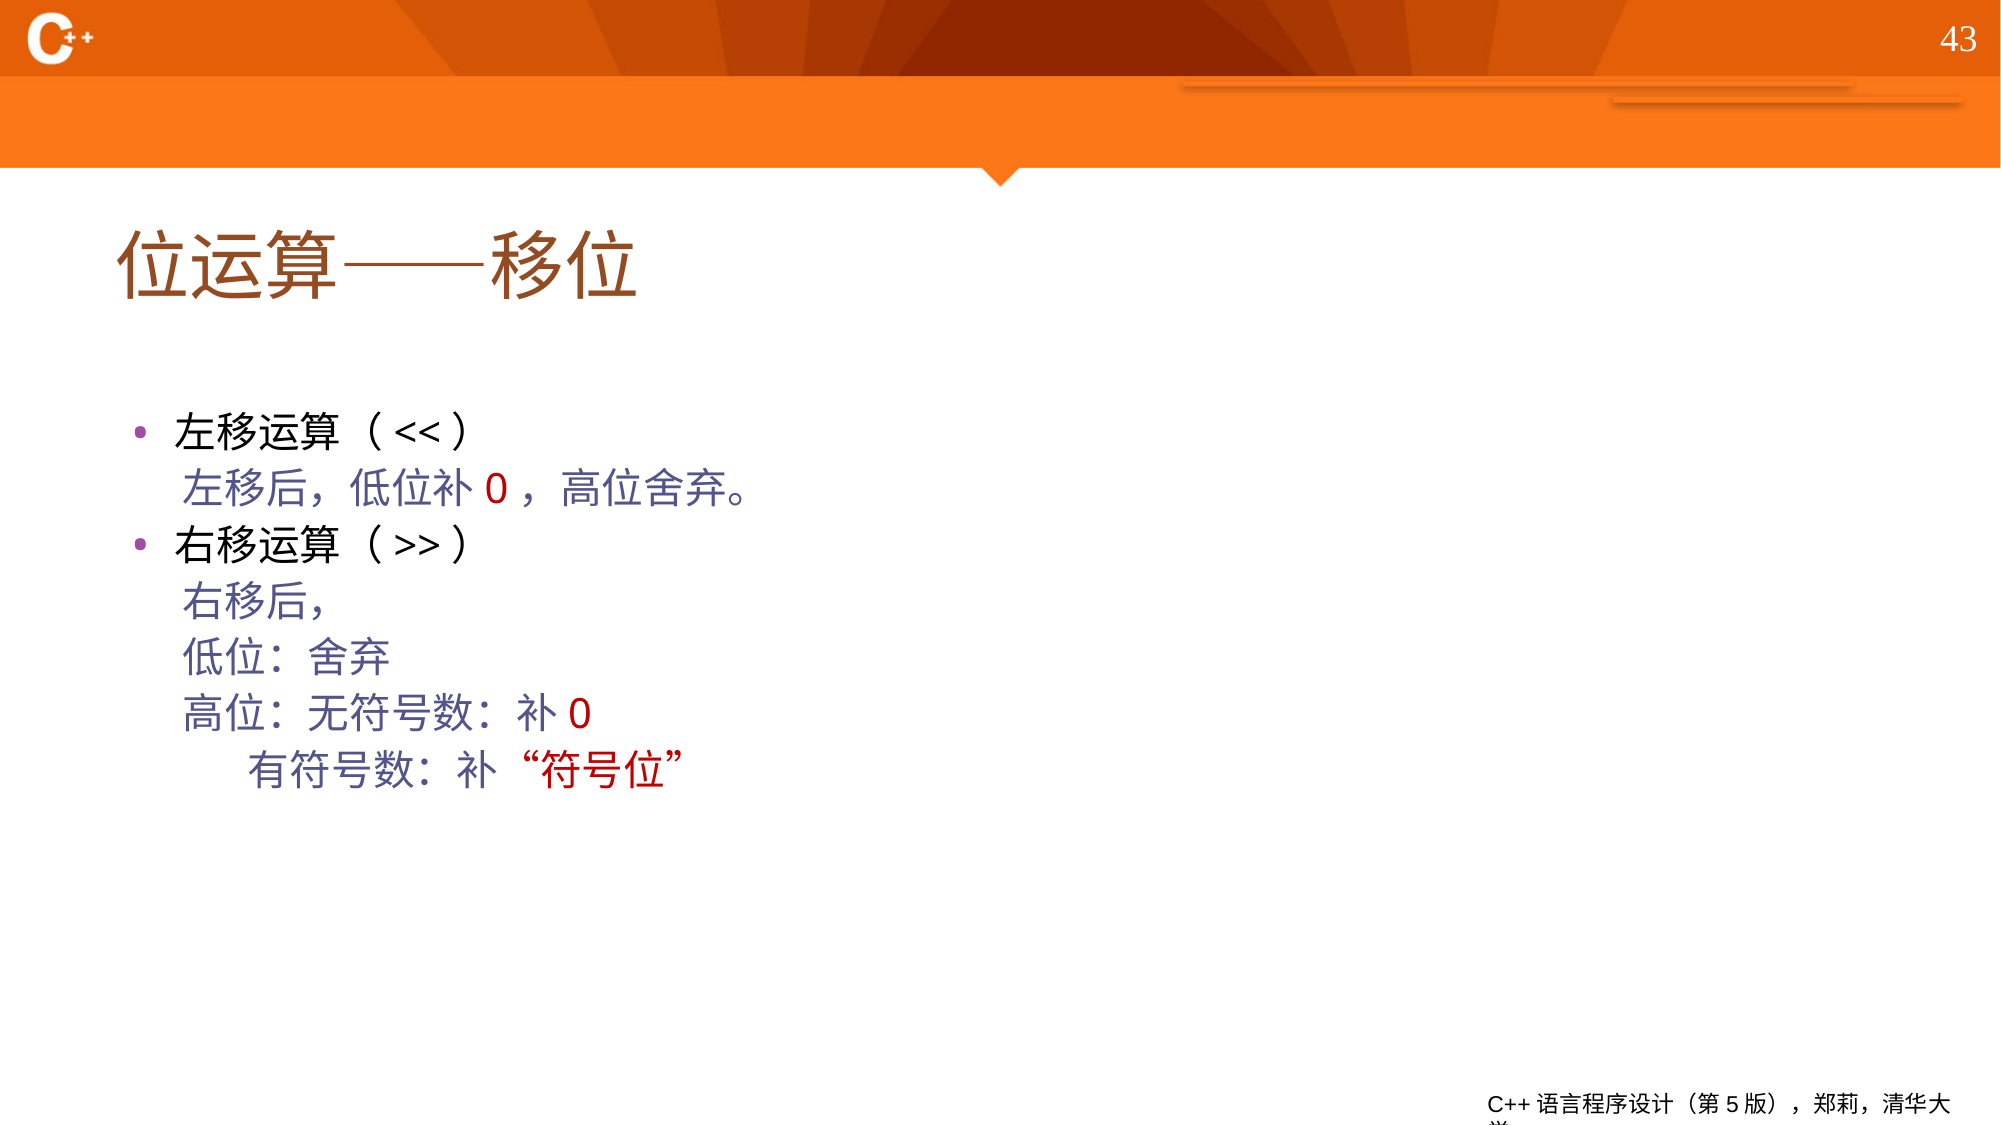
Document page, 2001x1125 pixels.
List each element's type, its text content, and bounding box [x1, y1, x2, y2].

title 位运算——移位 [99, 176, 1901, 352]
list 左移运算（<<） 左移后，低位补0，高位舍弃。 右移运算（>>） 右移后， 低位：舍弃 高位：无符号数：补0 有符号数：补“符号位” [99, 398, 1863, 961]
picture [0, 0, 2001, 1125]
slide_number 43 [1542, 6, 1993, 67]
